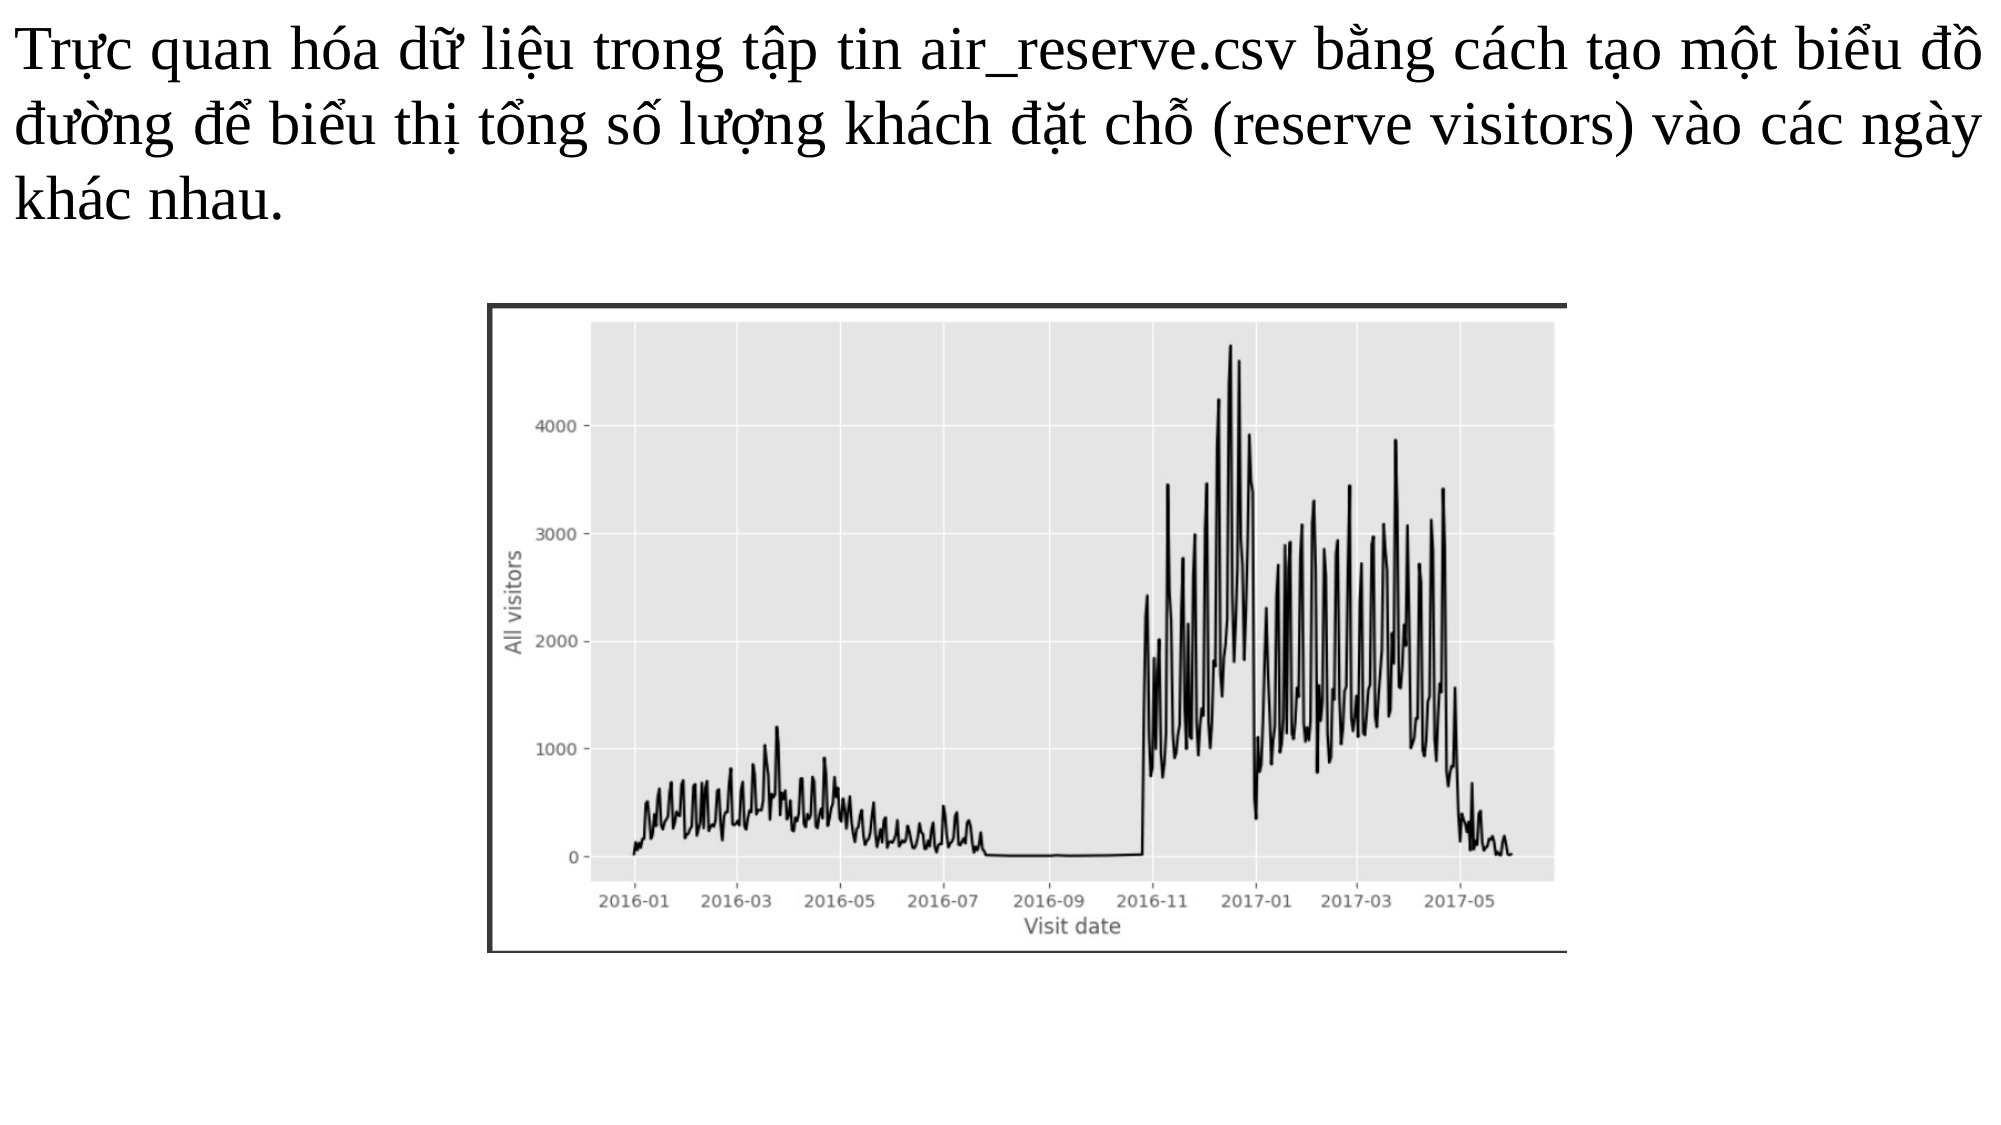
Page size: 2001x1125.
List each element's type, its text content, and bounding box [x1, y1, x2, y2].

picture [487, 303, 1567, 953]
text_box [66, 240, 2000, 1097]
text_box Trực quan hóa dữ liệu trong tập tin air_reserve.csv bằng cách tạo một biểu đồ đường để biểu thị tổng số lượng khách đặt chỗ (reserve visitors) vào các ngày khác nhau. [0, 0, 2000, 240]
